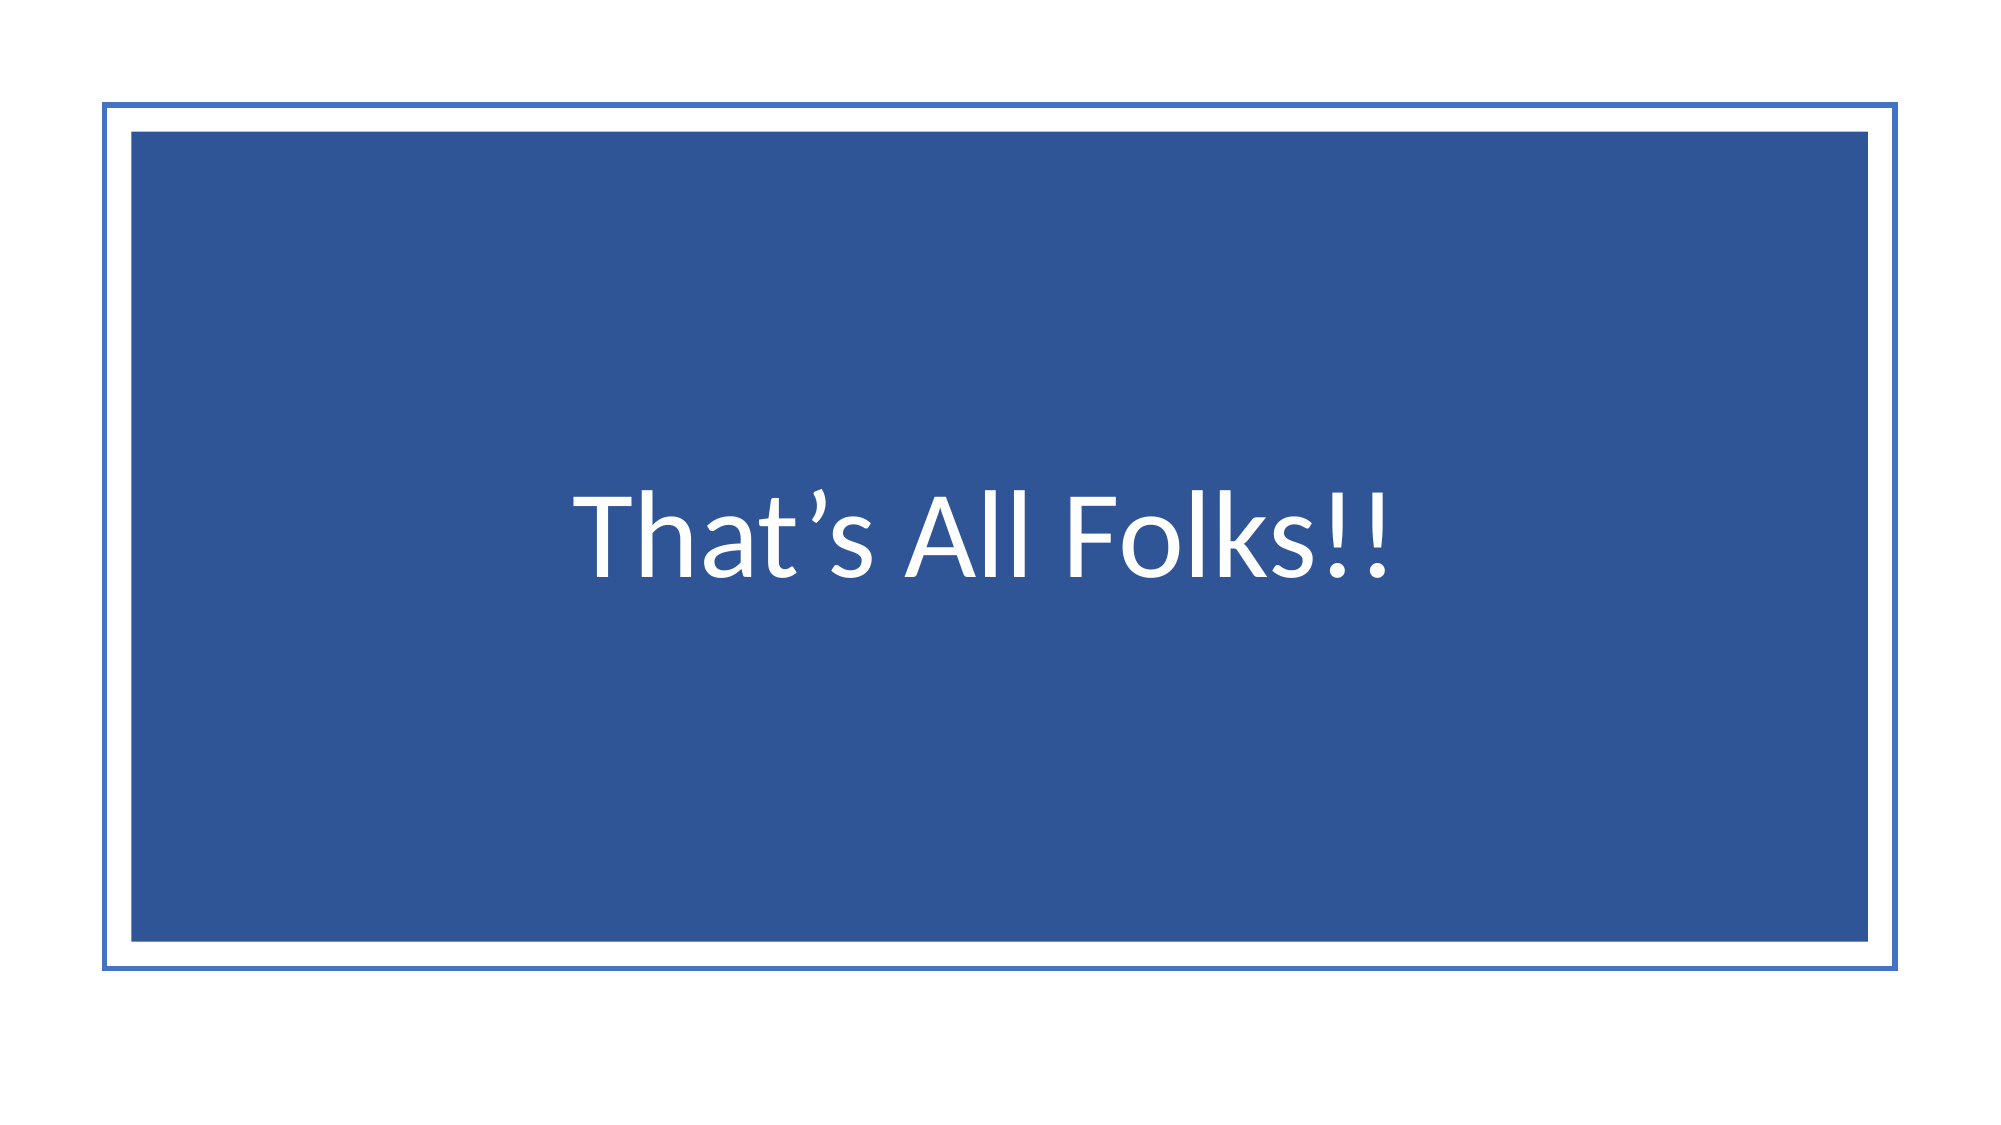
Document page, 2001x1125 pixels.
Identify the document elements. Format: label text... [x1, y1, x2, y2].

text_box [130, 131, 1869, 943]
text_box [103, 104, 1896, 969]
title That’s All Folks!! [183, 184, 1817, 890]
